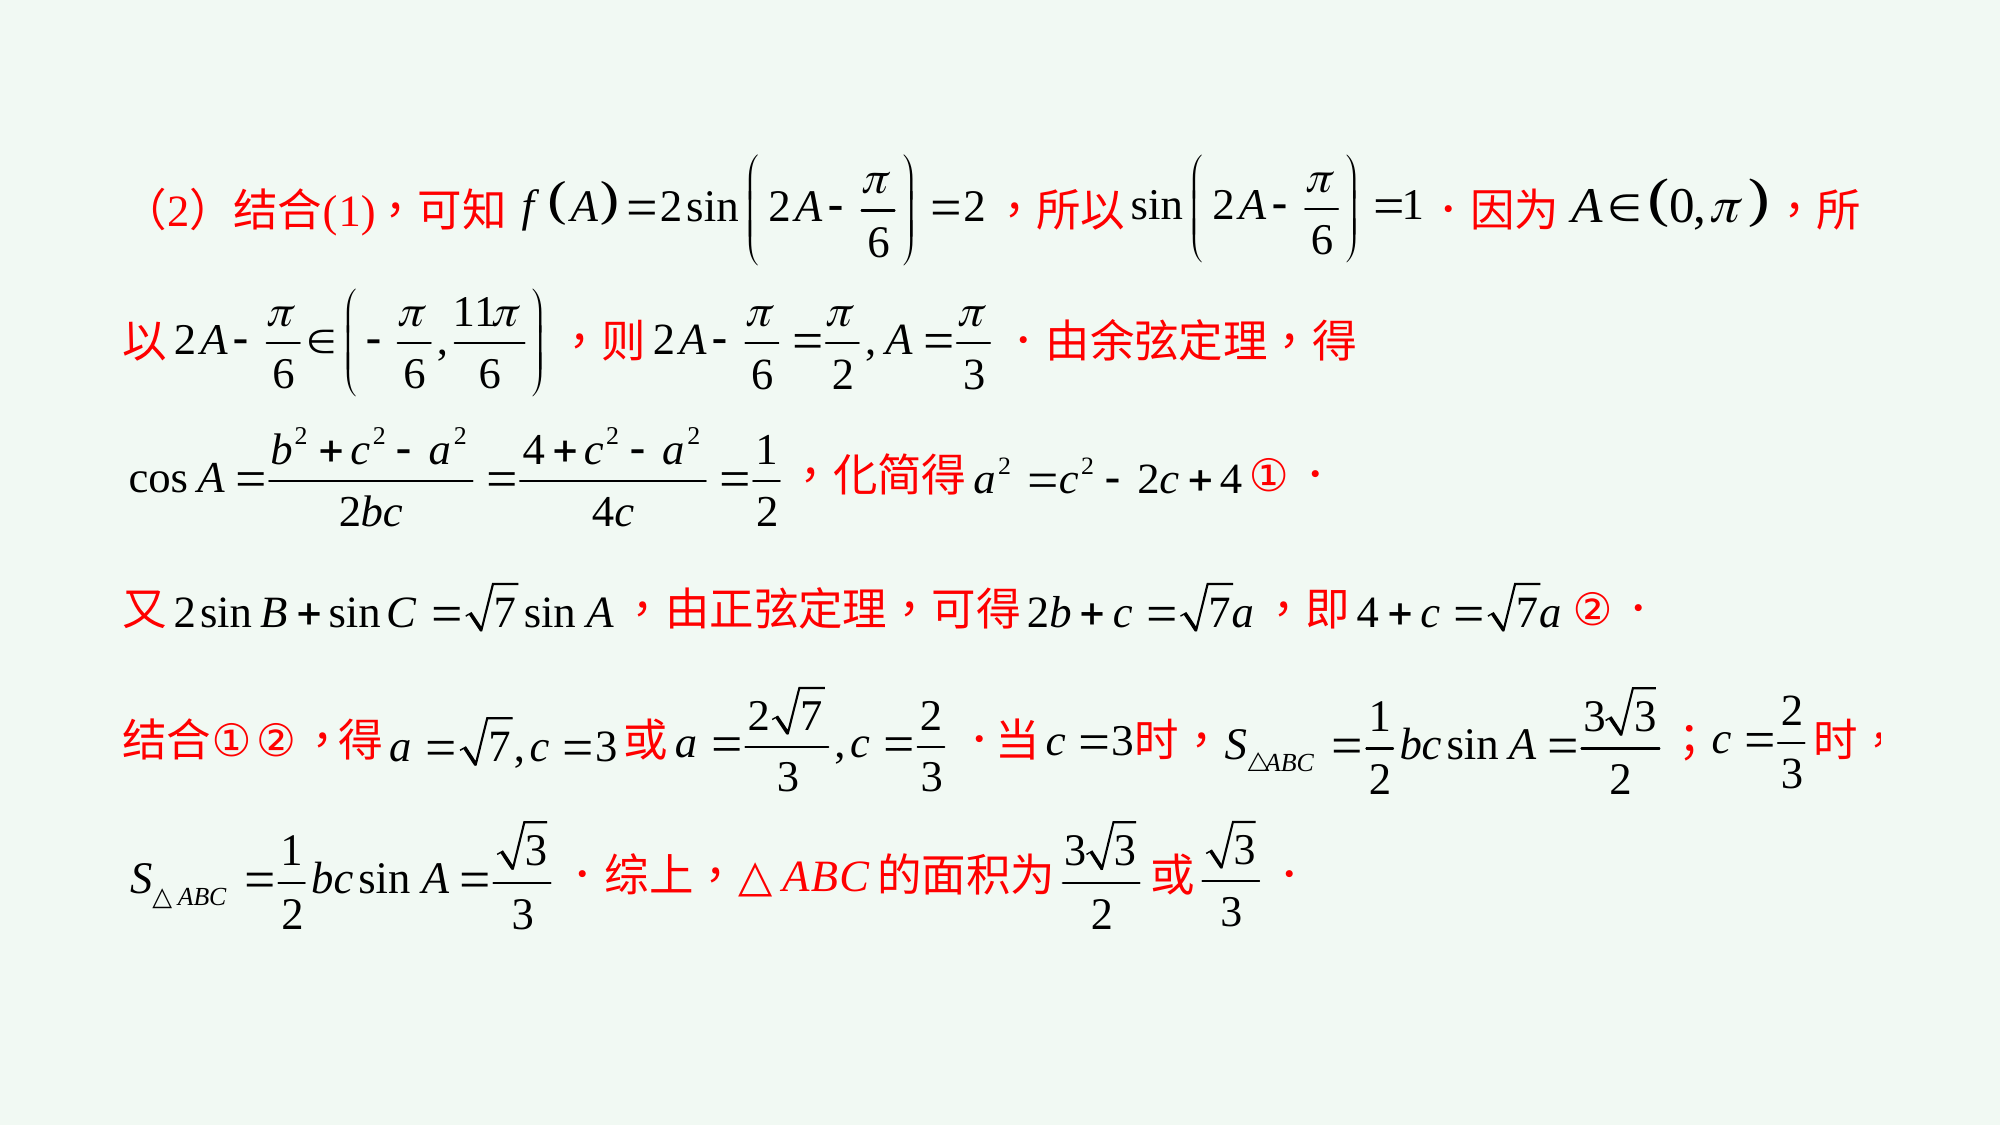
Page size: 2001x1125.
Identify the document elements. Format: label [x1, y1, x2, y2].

text_box [122, 143, 1881, 1009]
